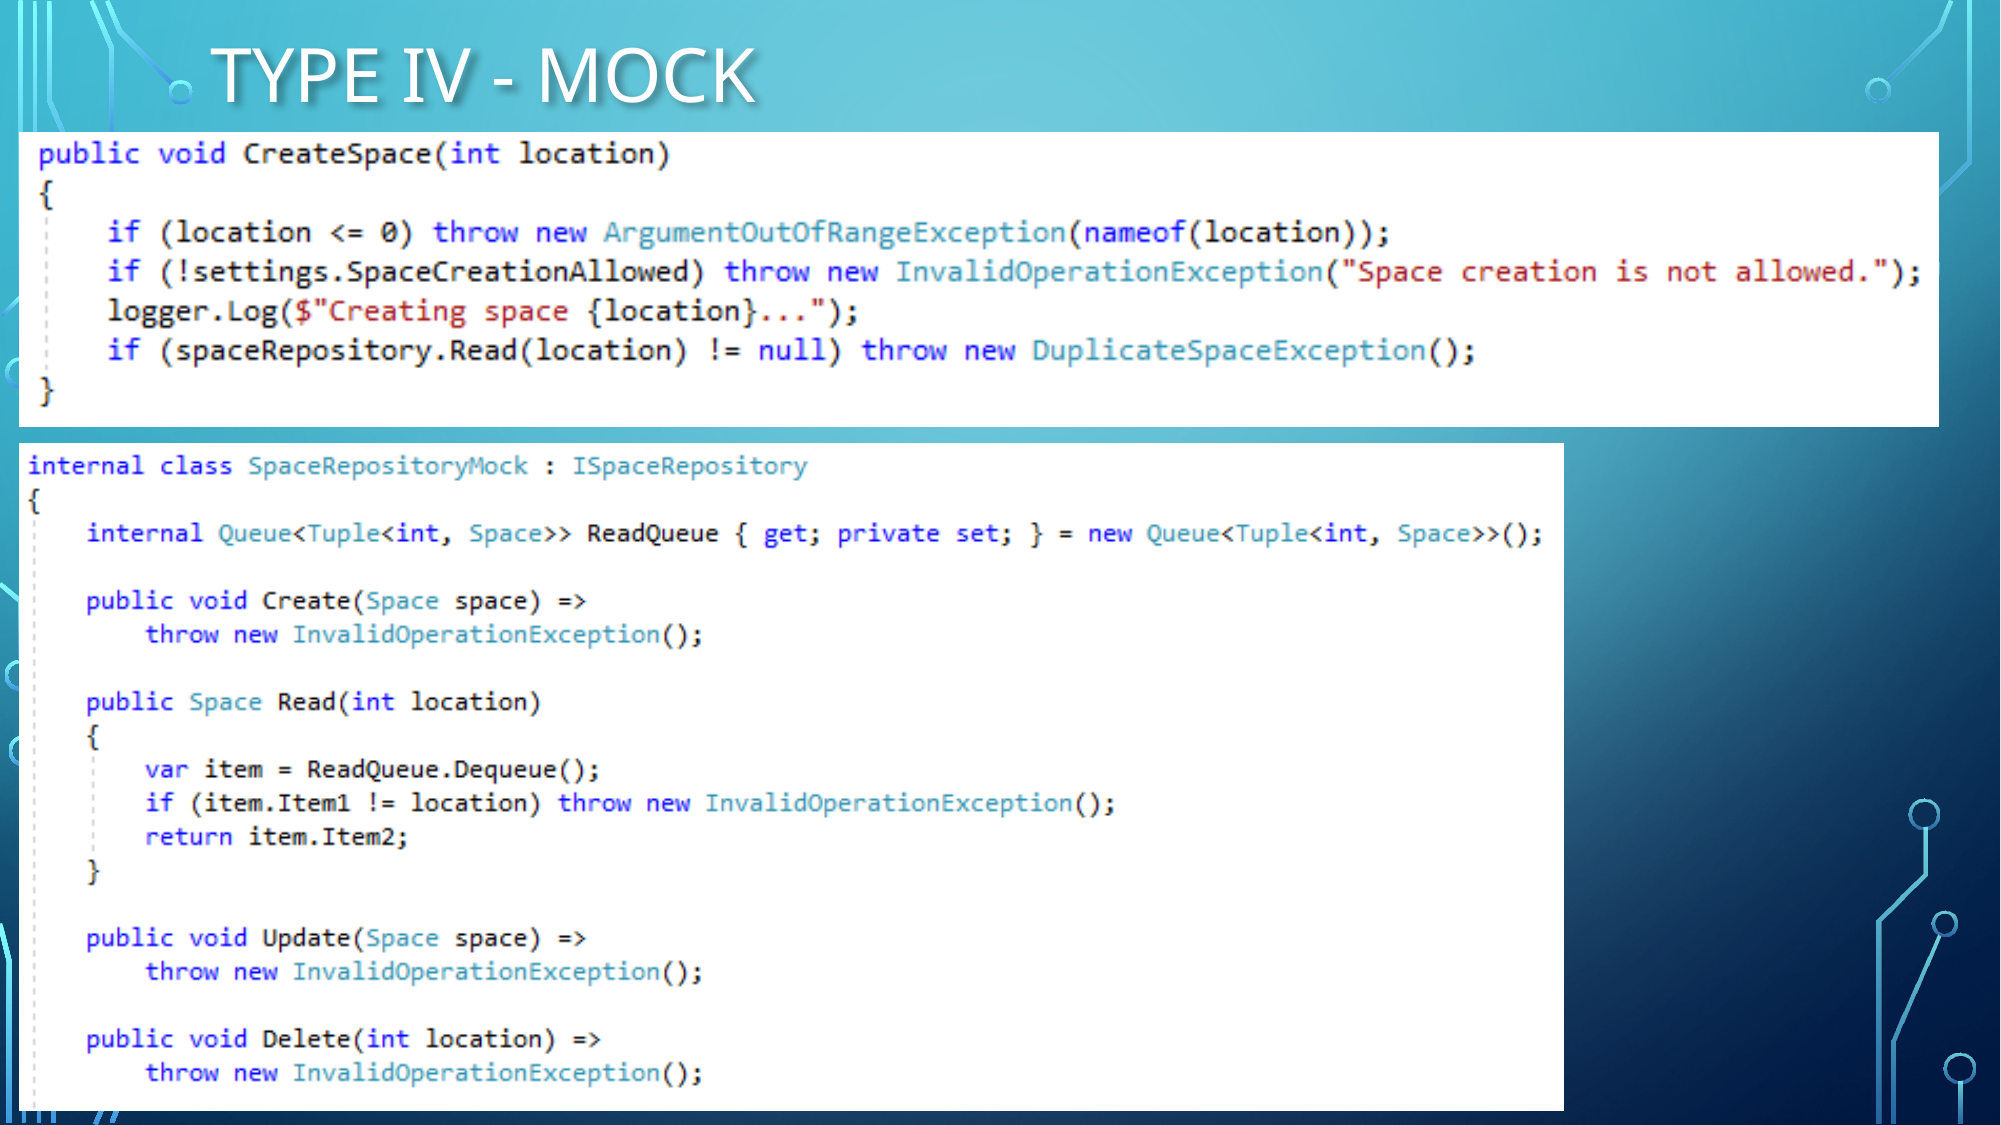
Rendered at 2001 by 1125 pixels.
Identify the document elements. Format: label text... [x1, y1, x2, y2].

picture [19, 443, 1564, 1111]
picture [19, 132, 1939, 427]
title Type IV - Mock [195, 24, 1854, 132]
